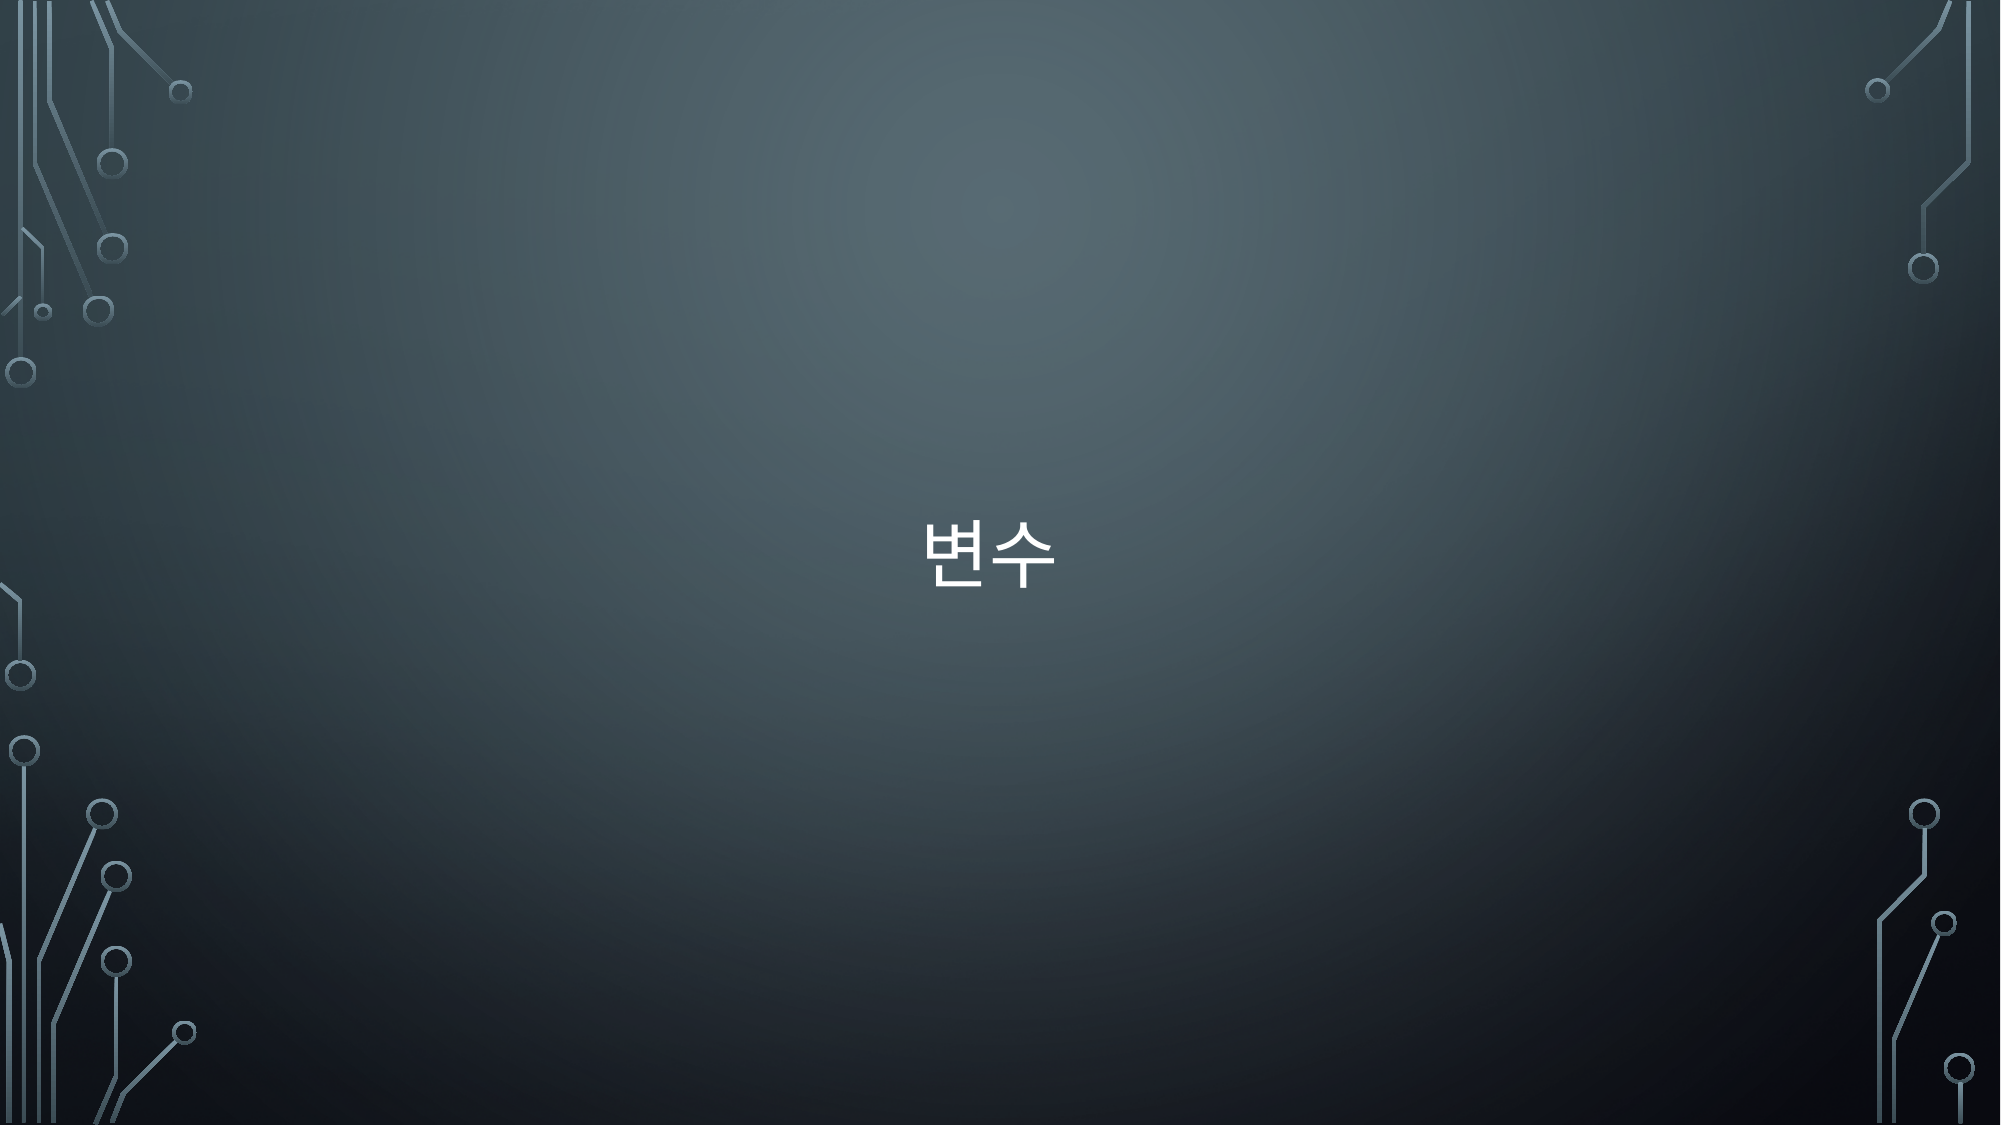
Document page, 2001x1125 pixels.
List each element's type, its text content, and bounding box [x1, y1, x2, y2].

title 변수 [177, 498, 1803, 619]
